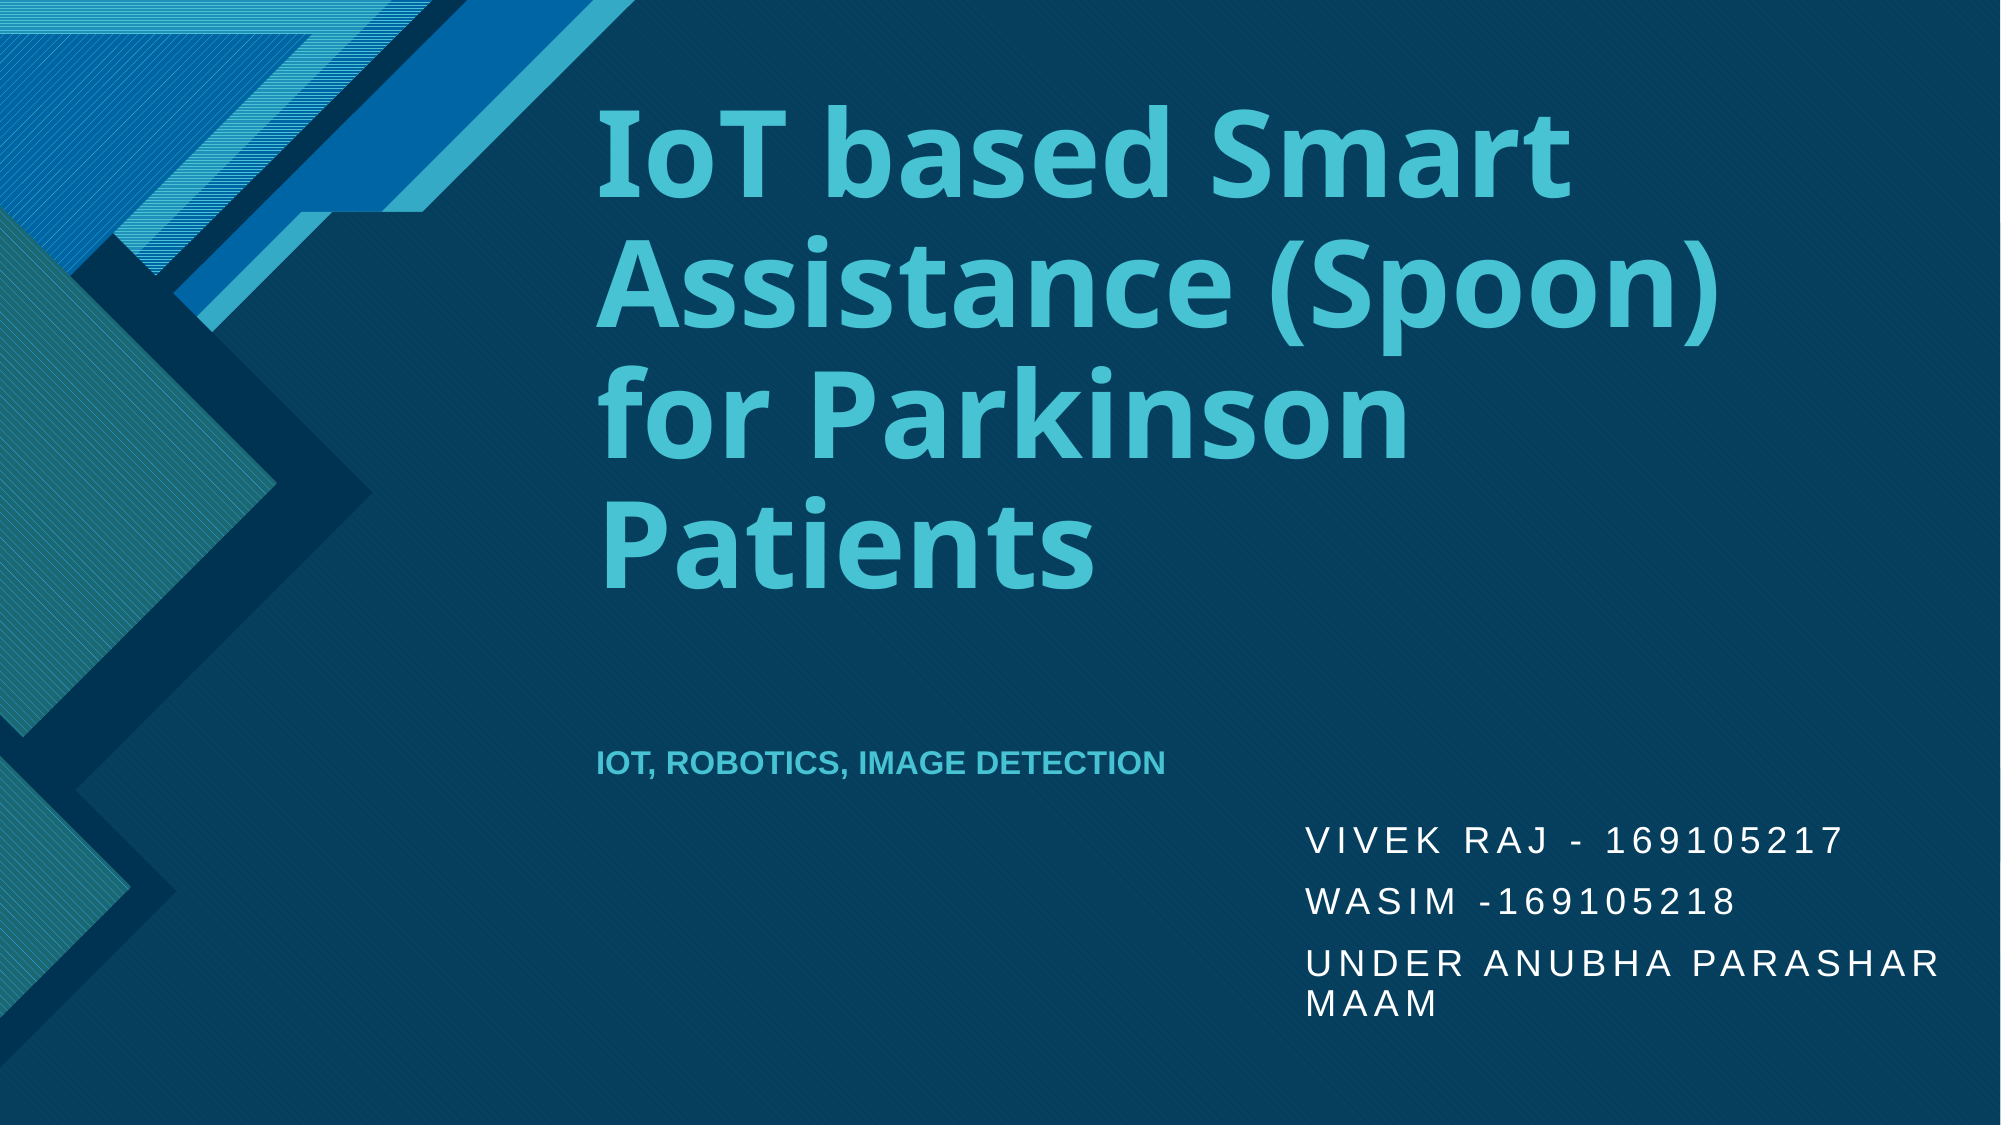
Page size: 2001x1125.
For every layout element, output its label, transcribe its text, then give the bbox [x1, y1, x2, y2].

subtitle VIVEK RAJ - 169105217 WASIM -169105218 UNDER ANUBHA PARASHAR MAAM [1290, 813, 1971, 1054]
title IoT based Smart Assistance (Spoon) for Parkinson Patients IOT, ROBOTICS, IMAGE DETECTION [580, 50, 1742, 789]
